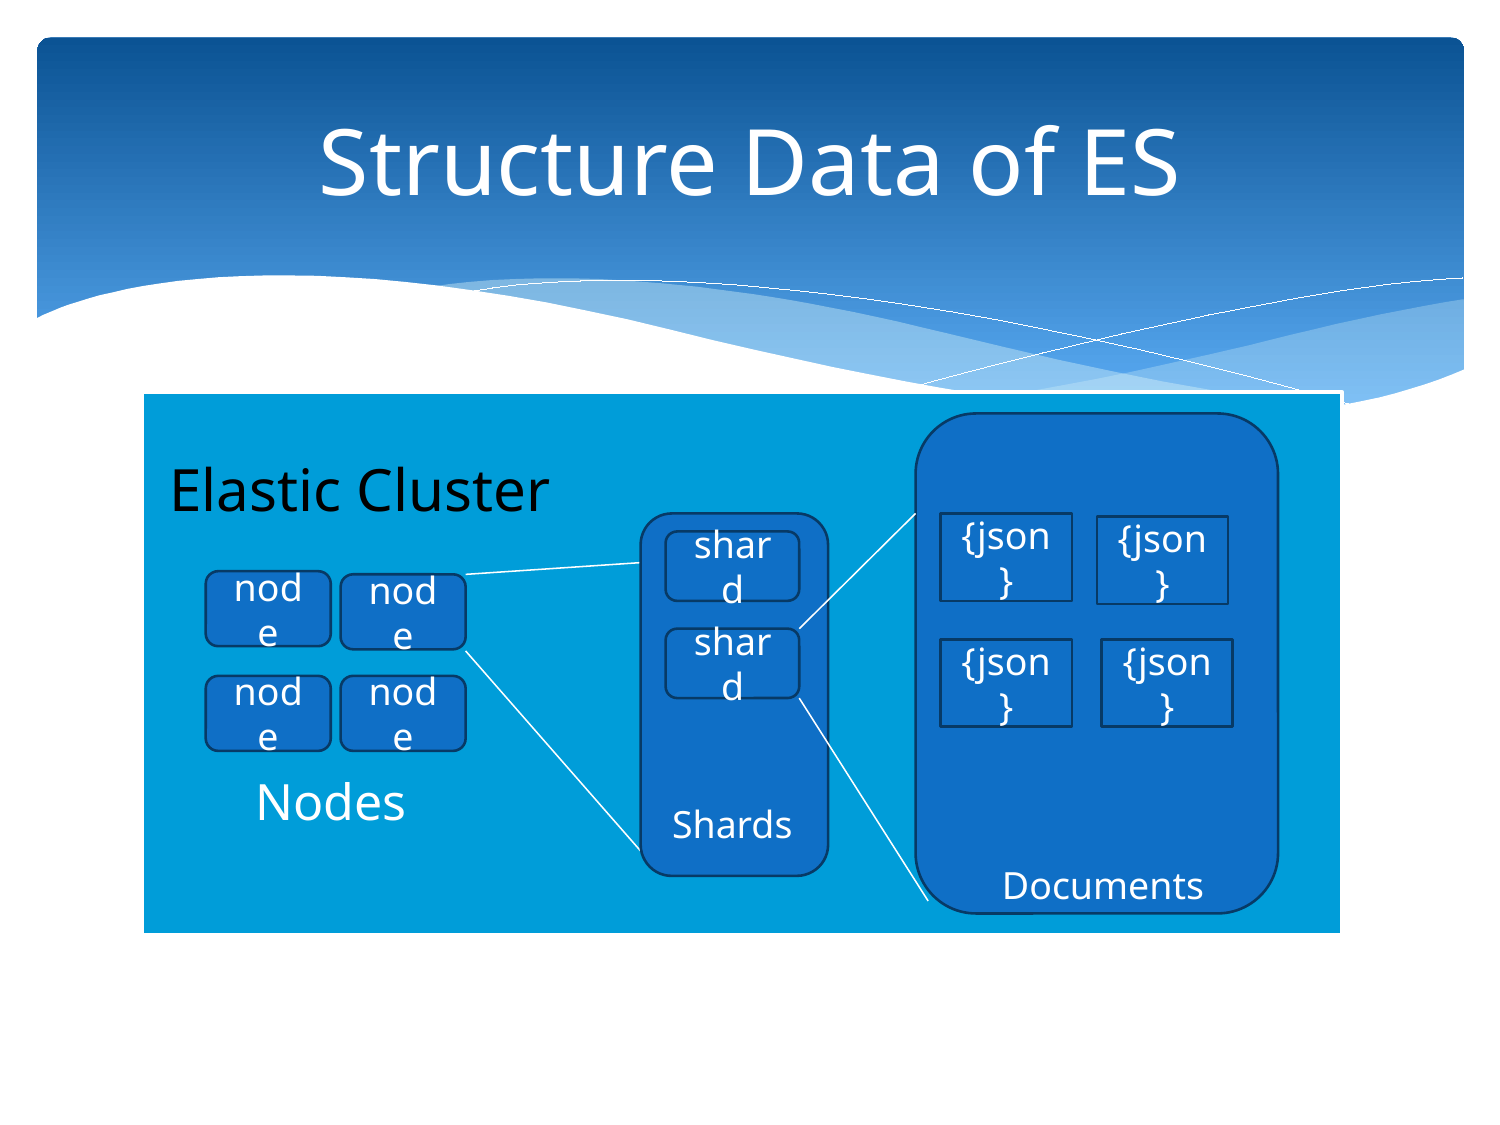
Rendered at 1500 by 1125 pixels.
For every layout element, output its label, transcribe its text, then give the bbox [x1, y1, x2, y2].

text_box node [339, 674, 459, 753]
text_box [140, 390, 1344, 937]
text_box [798, 697, 929, 902]
text_box shard [664, 530, 793, 603]
text_box [914, 412, 1280, 915]
text_box {json} [1100, 638, 1234, 728]
title Structure Data of ES [75, 55, 1425, 261]
text_box Nodes [240, 763, 422, 839]
text_box Shards [657, 793, 793, 854]
text_box [639, 512, 830, 878]
text_box {json} [939, 638, 1073, 728]
text_box node [204, 674, 333, 753]
text_box {json} [939, 512, 1073, 602]
text_box shard [664, 627, 801, 700]
text_box node [204, 569, 333, 648]
text_box node [339, 572, 467, 651]
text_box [465, 650, 641, 852]
text_box Elastic Cluster [154, 445, 565, 531]
text_box {json} [1096, 515, 1229, 605]
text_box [798, 513, 916, 629]
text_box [465, 562, 641, 575]
text_box Documents [987, 854, 1220, 914]
